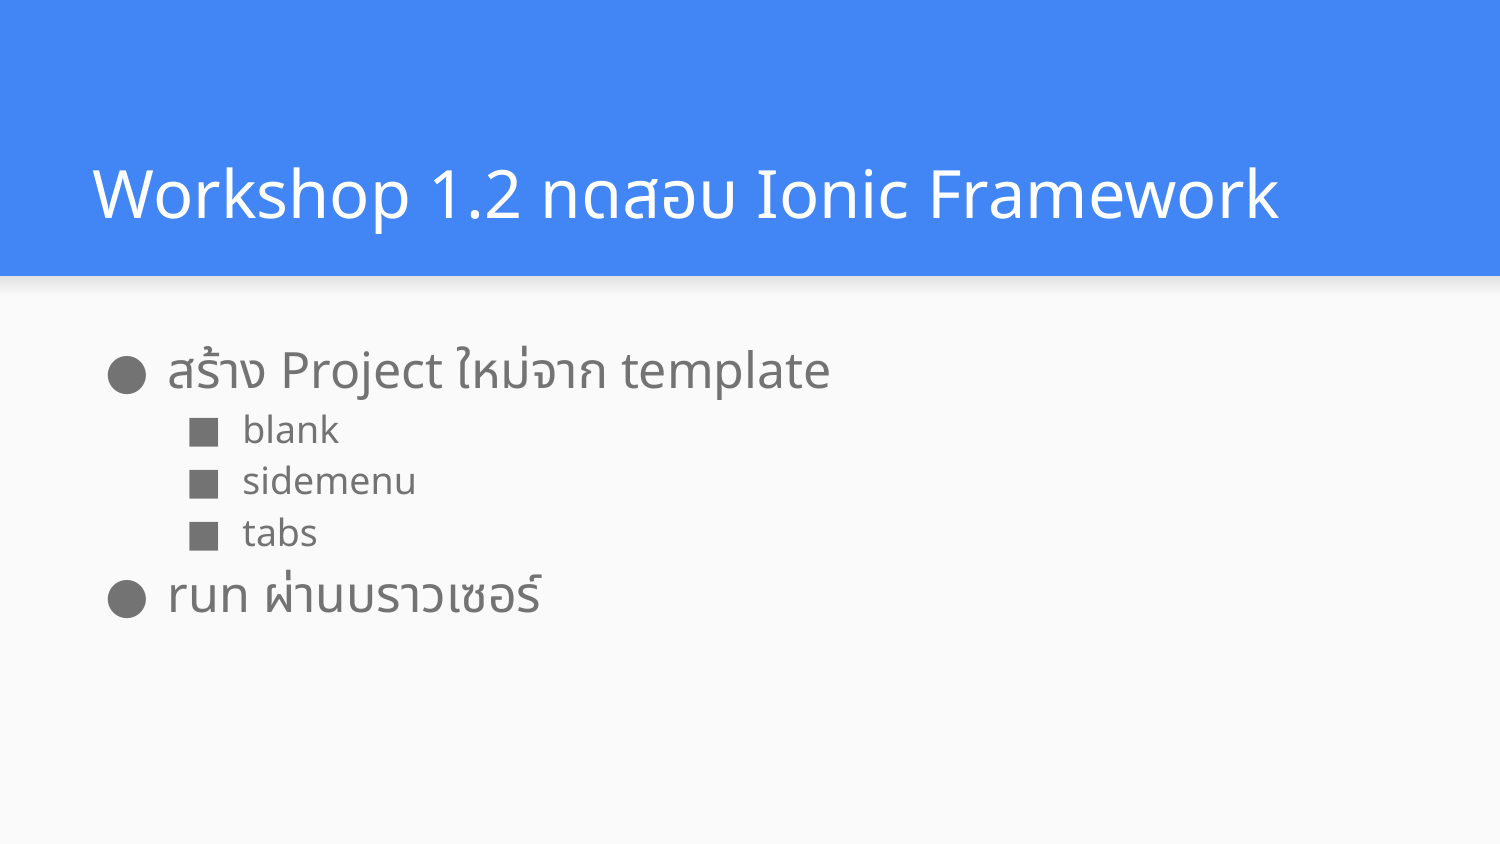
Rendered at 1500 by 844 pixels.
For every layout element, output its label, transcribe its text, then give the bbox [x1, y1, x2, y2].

title Workshop 1.2 ทดสอบ Ionic Framework [77, 121, 1427, 248]
list สร้าง Project ใหม่จาก template blank sidemenu tabs run ผ่านบราวเซอร์ [77, 314, 1427, 760]
